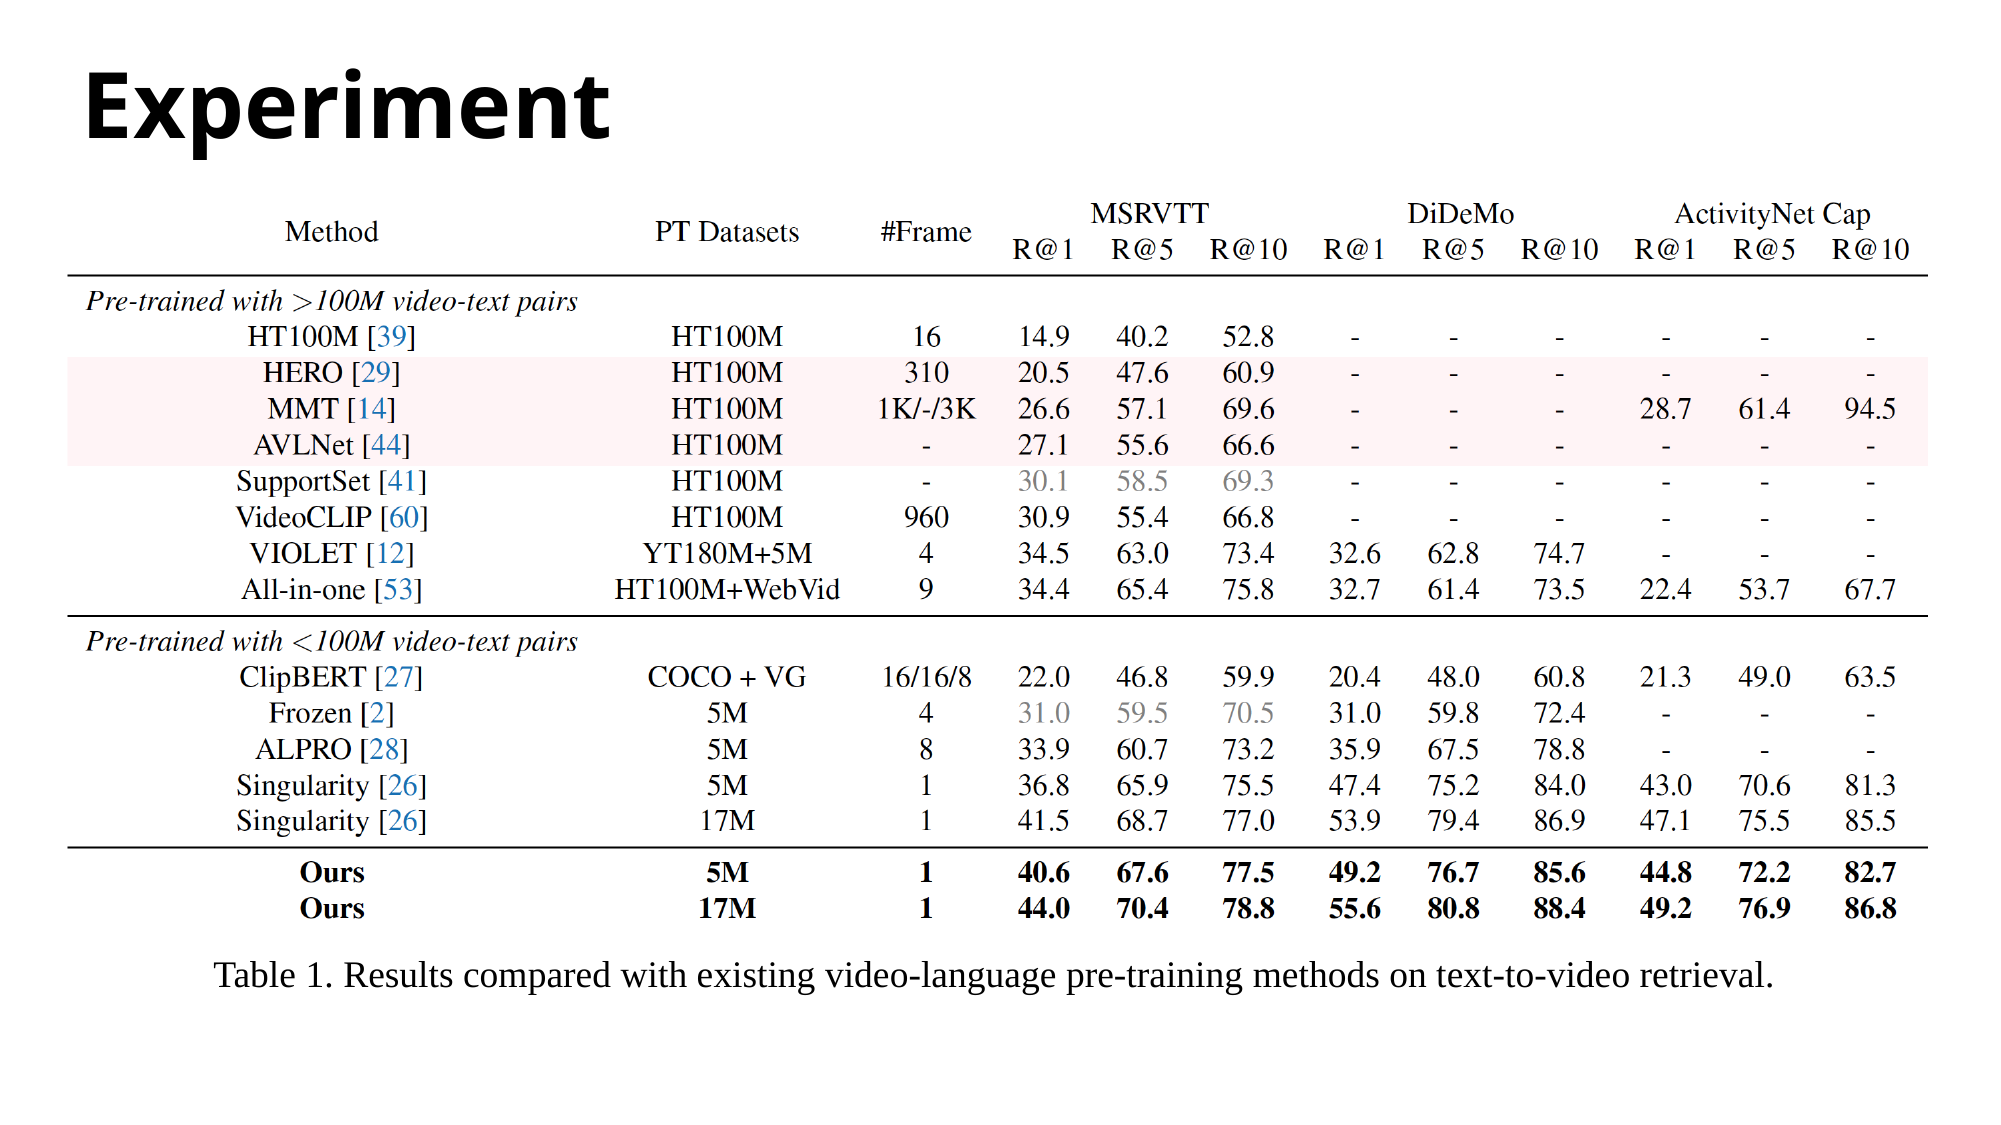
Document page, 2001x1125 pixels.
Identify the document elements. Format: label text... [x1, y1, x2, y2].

title Experiment [66, 0, 1792, 182]
picture [44, 182, 1955, 943]
text_box Table 1. Results compared with existing video-language pre-training methods on text-to-video retrieval. [198, 943, 1940, 1002]
